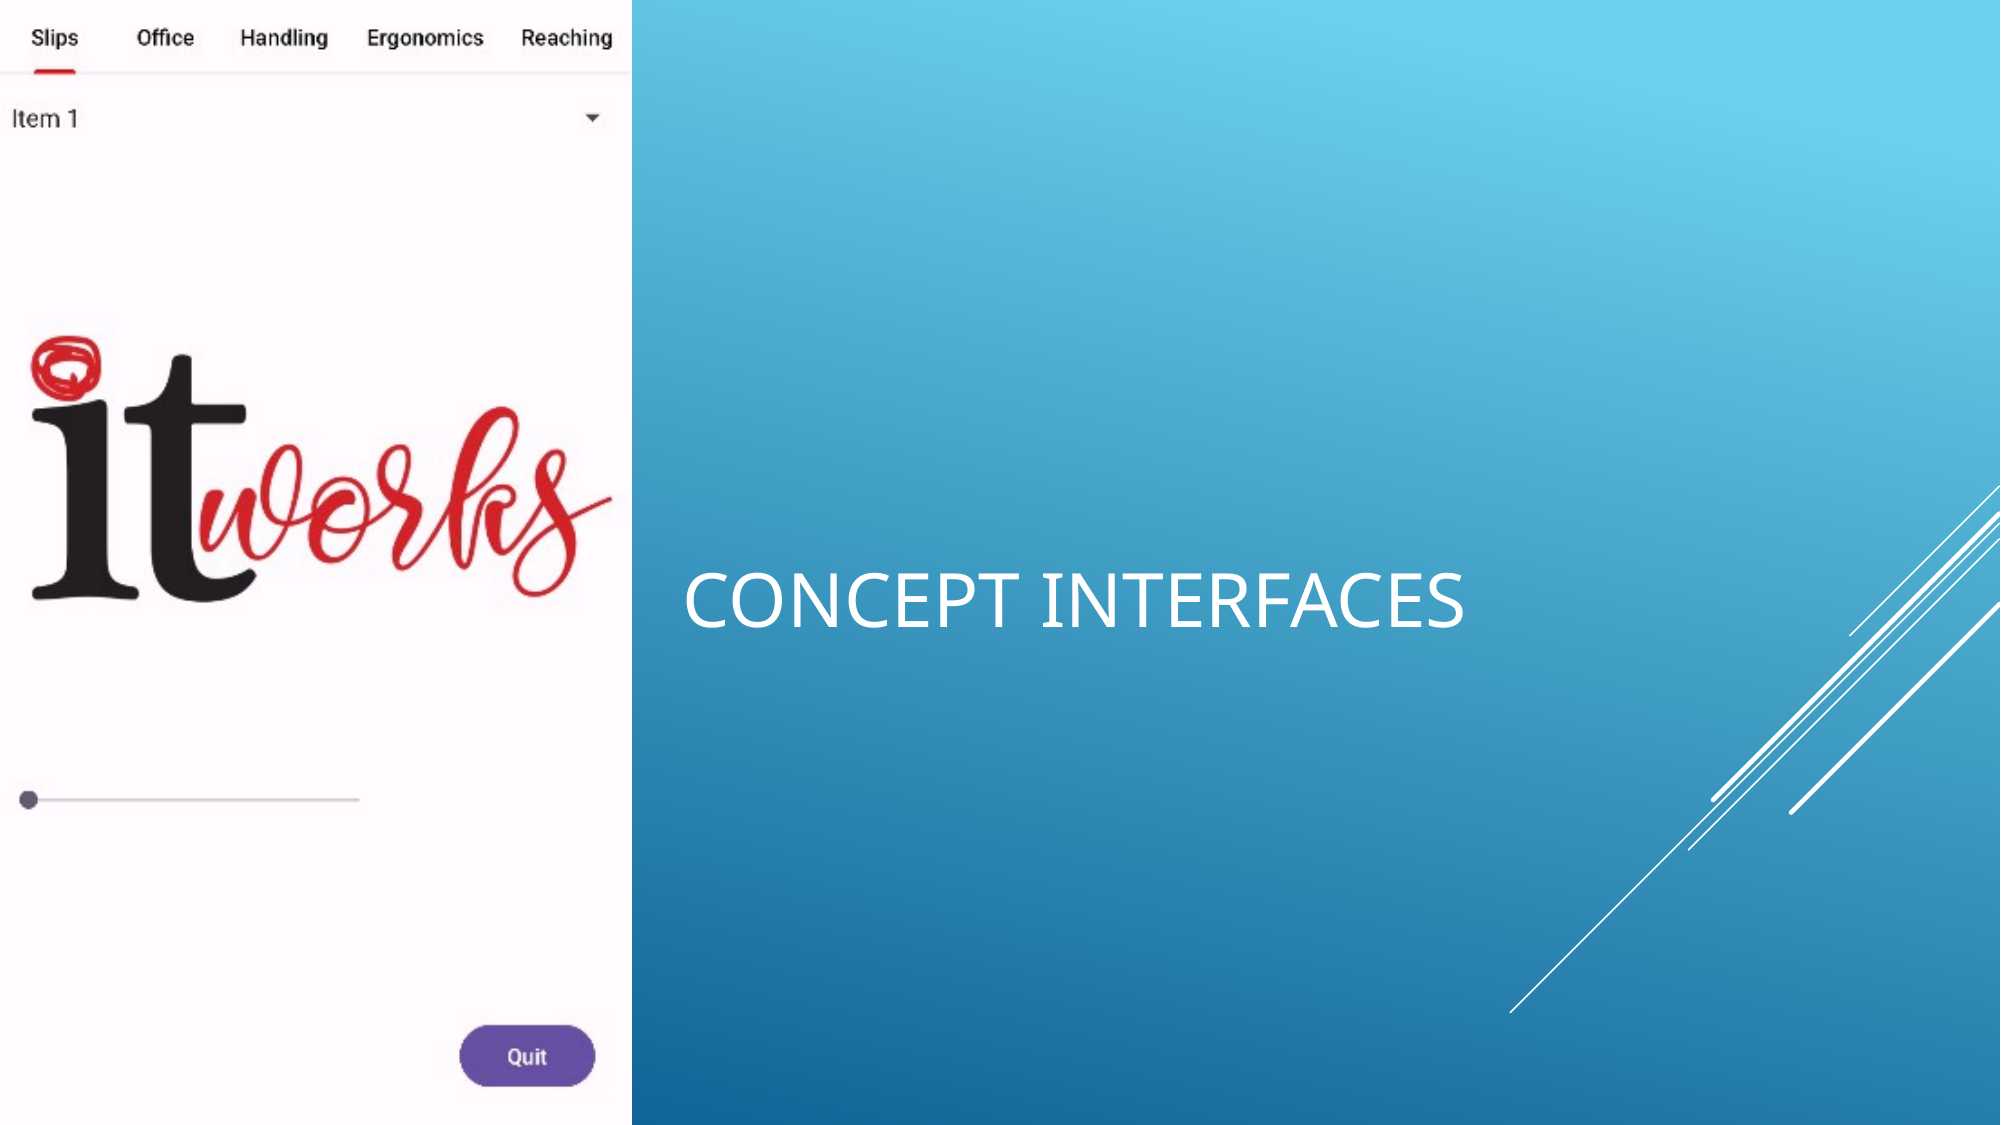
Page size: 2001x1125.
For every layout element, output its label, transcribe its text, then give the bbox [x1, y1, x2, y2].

title Concept interfaces [667, 474, 2000, 722]
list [0, 0, 633, 1125]
